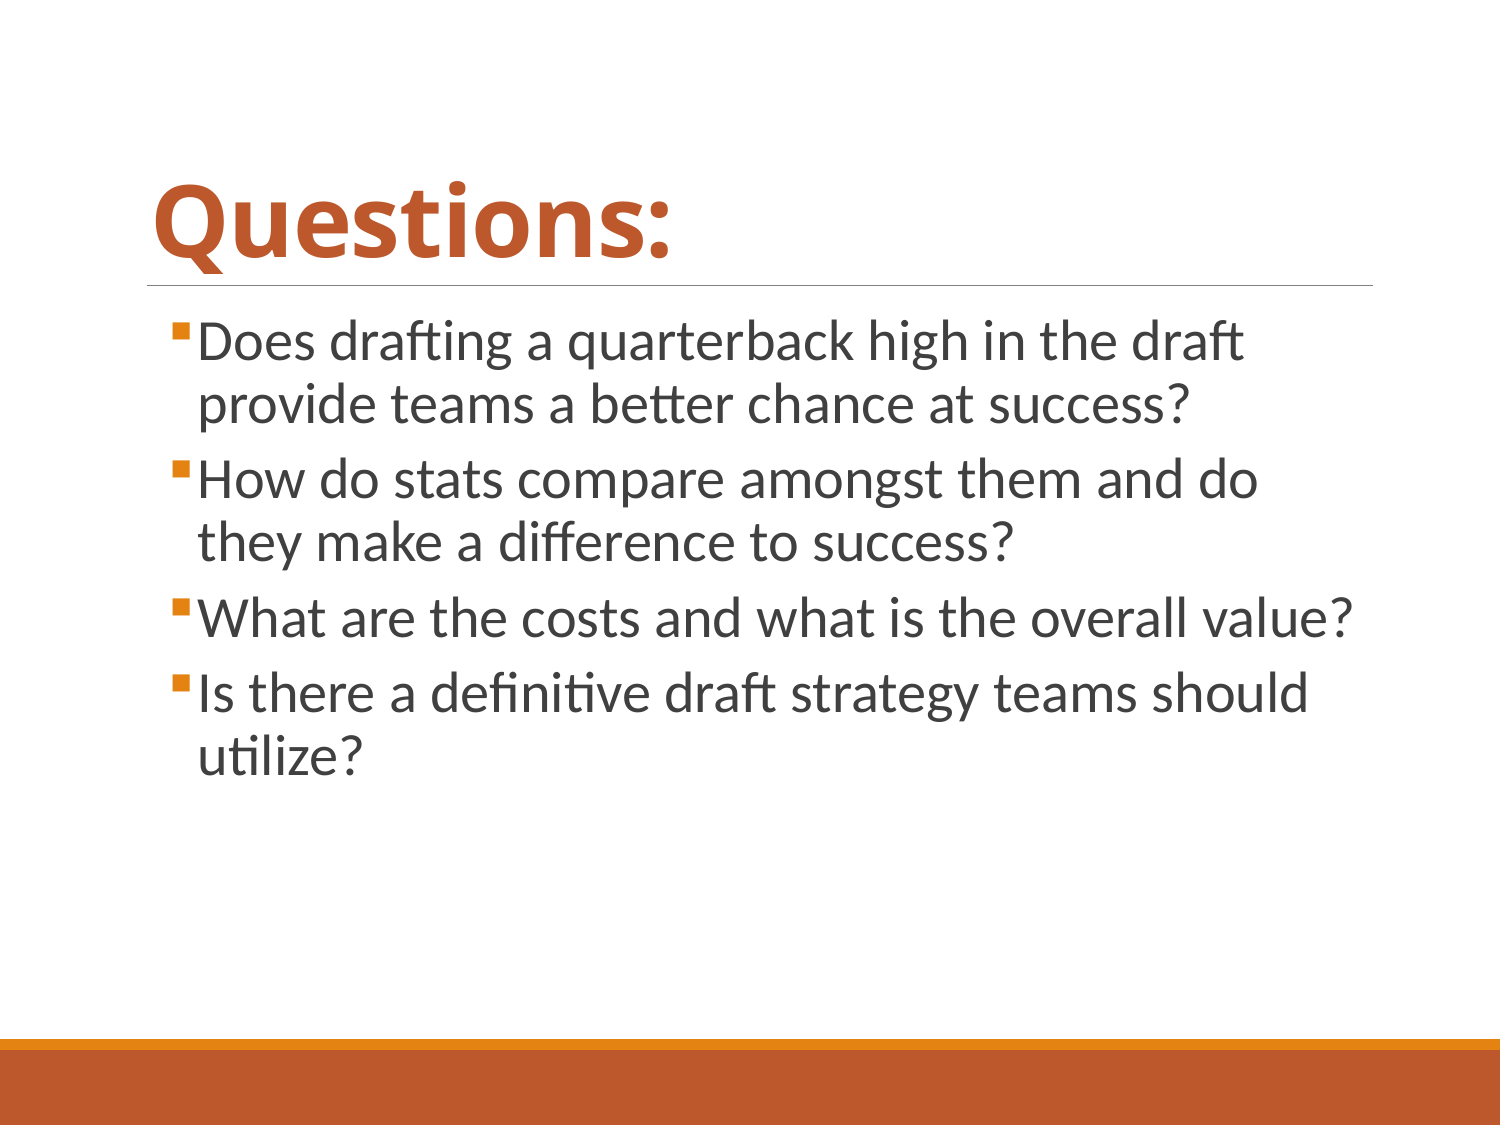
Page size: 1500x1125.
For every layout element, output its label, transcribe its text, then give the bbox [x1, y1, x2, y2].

title Questions: [135, 47, 1373, 285]
list Does drafting a quarterback high in the draft provide teams a better chance at success? How do stats compare amongst them and do they make a difference to success? What are the costs and what is the overall value? Is there a definitive draft strategy teams should utilize? [135, 302, 1373, 963]
